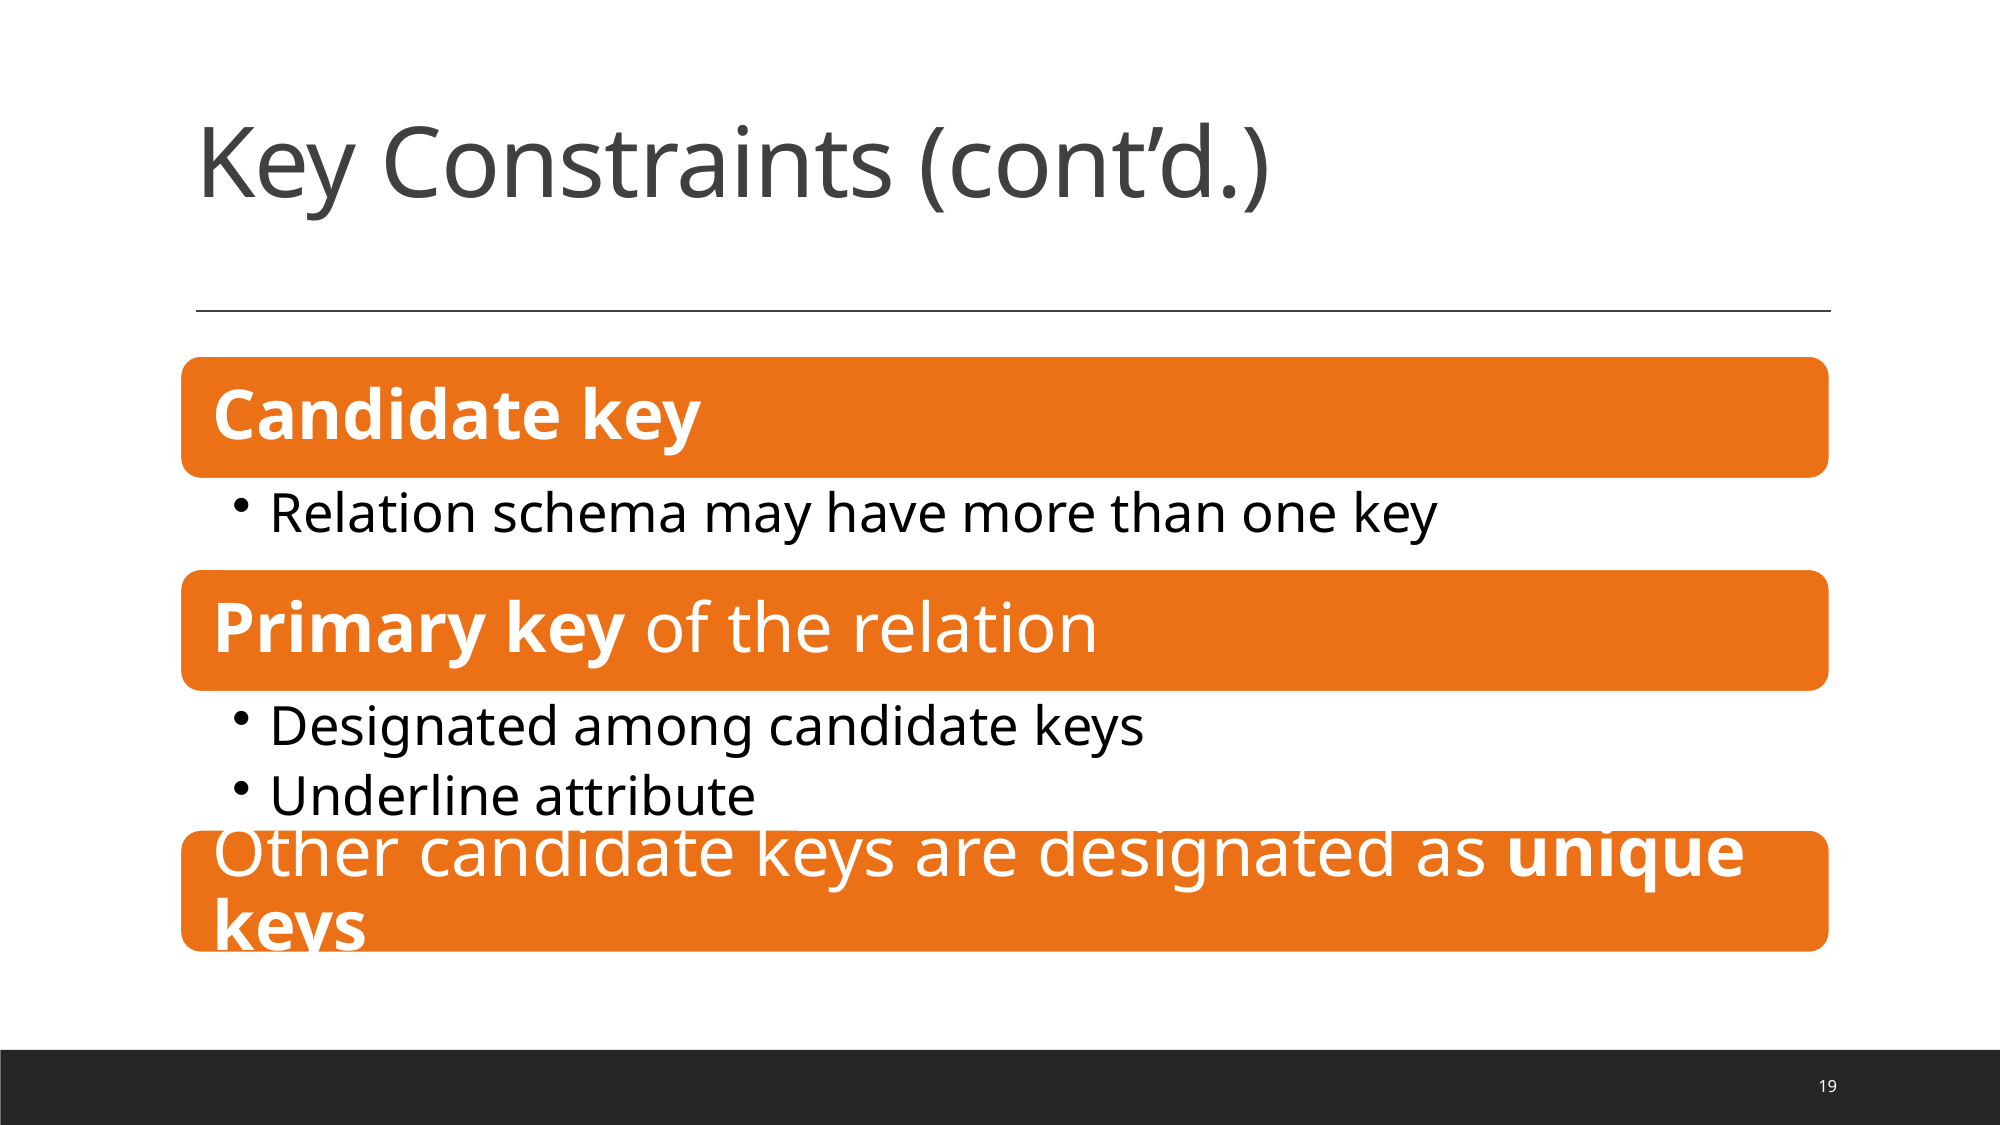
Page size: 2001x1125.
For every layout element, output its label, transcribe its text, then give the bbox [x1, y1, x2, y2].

title Key Constraints (cont’d.) [180, 47, 1830, 285]
slide_number 19 [1803, 1057, 1932, 1118]
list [179, 345, 1831, 964]
